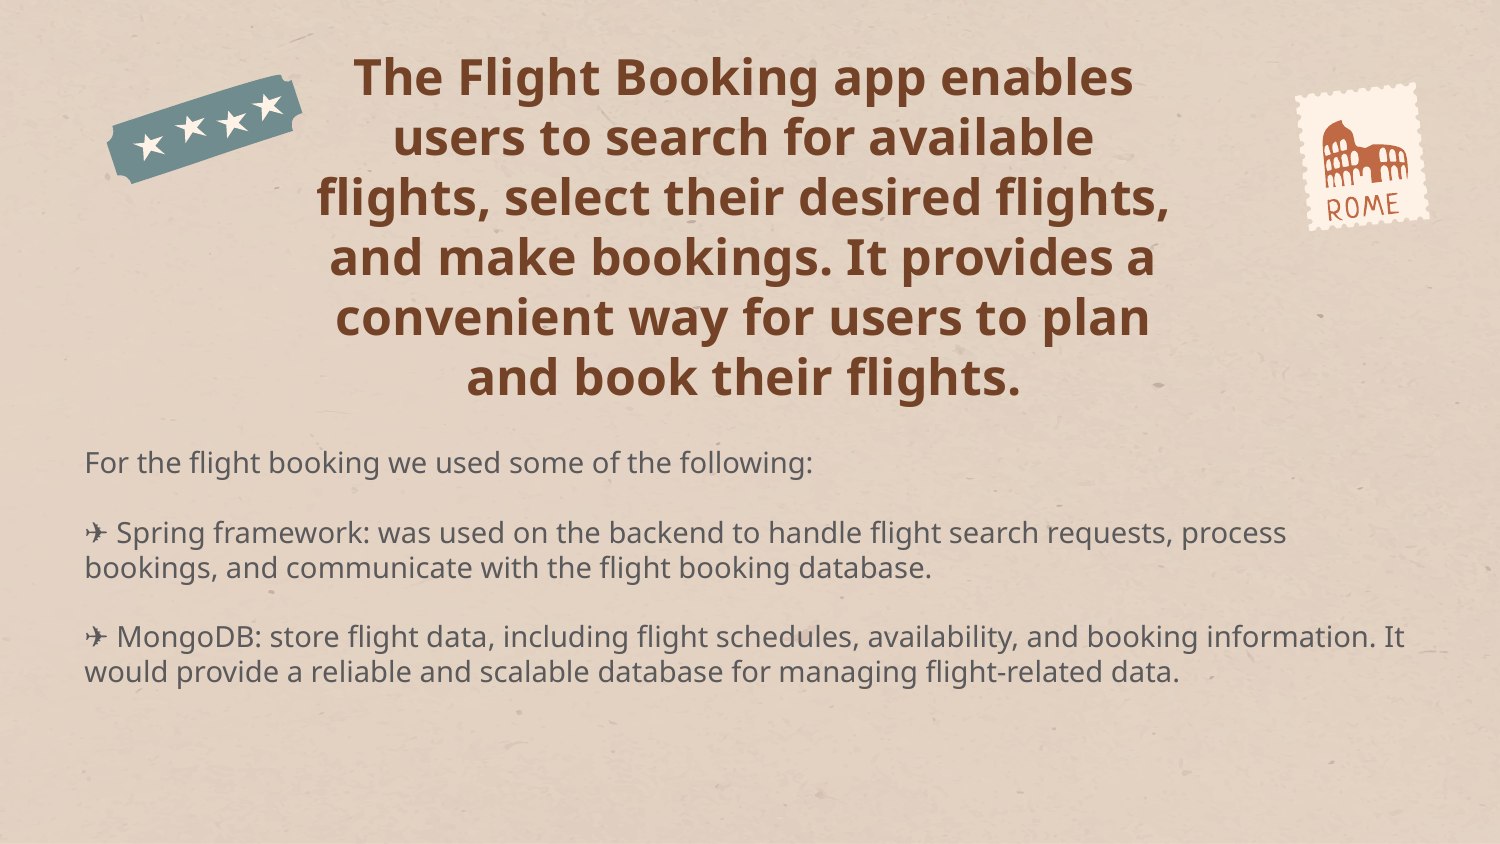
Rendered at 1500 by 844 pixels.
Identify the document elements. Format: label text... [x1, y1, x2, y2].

text_box For the flight booking we used some of the following: ✈ Spring framework: was used on the backend to handle flight search requests, process bookings, and communicate with the flight booking database. ✈ MongoDB: store flight data, including flight schedules, availability, and booking information. It would provide a reliable and scalable database for managing flight-related data. [69, 368, 1430, 765]
title The Flight Booking app enables users to search for available flights, select their desired flights, and make bookings. It provides a convenient way for users to plan and book their flights. [301, 30, 1187, 339]
